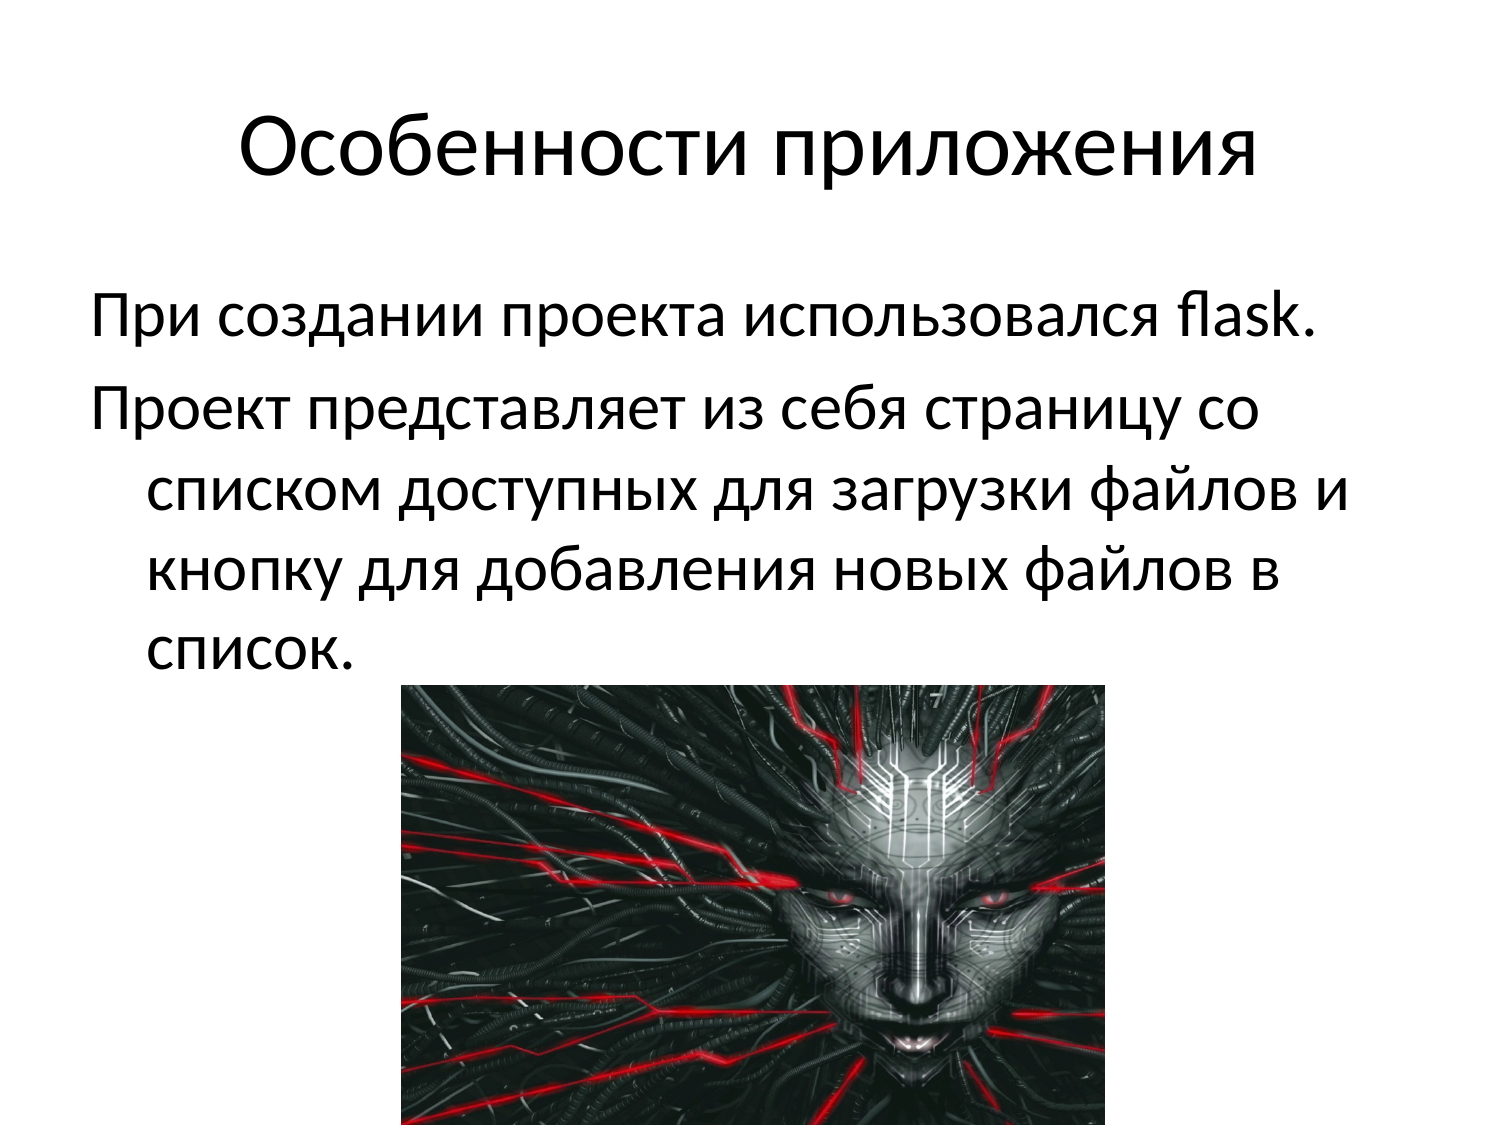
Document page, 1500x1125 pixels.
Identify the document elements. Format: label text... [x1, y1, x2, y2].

picture [401, 685, 1105, 1125]
list При создании проекта использовался flask. Проект представляет из себя страницу со списком доступных для загрузки файлов и кнопку для добавления новых файлов в список. [75, 262, 1425, 1005]
title Особенности приложения [75, 45, 1425, 233]
